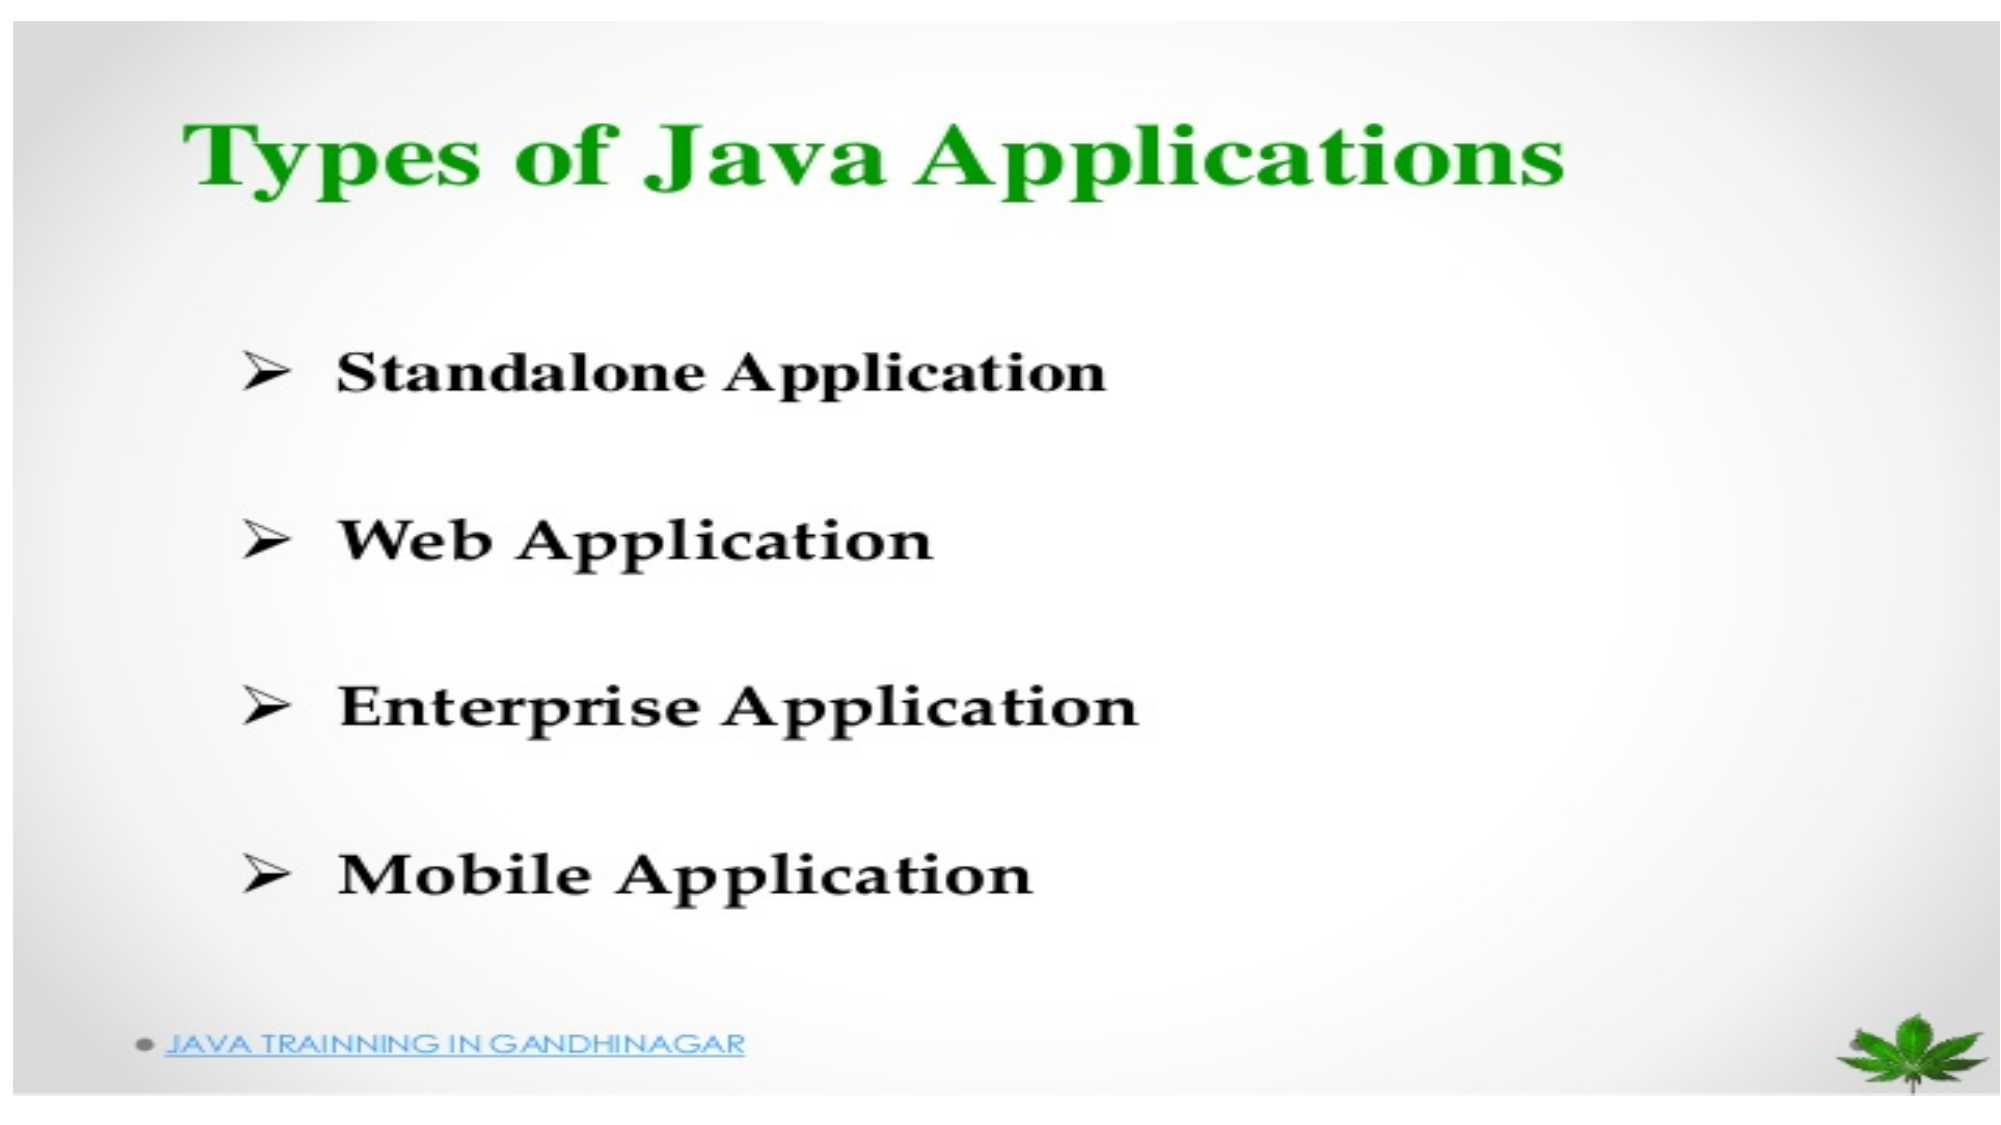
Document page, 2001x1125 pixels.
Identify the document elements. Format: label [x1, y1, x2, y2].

list [13, 21, 2000, 1096]
